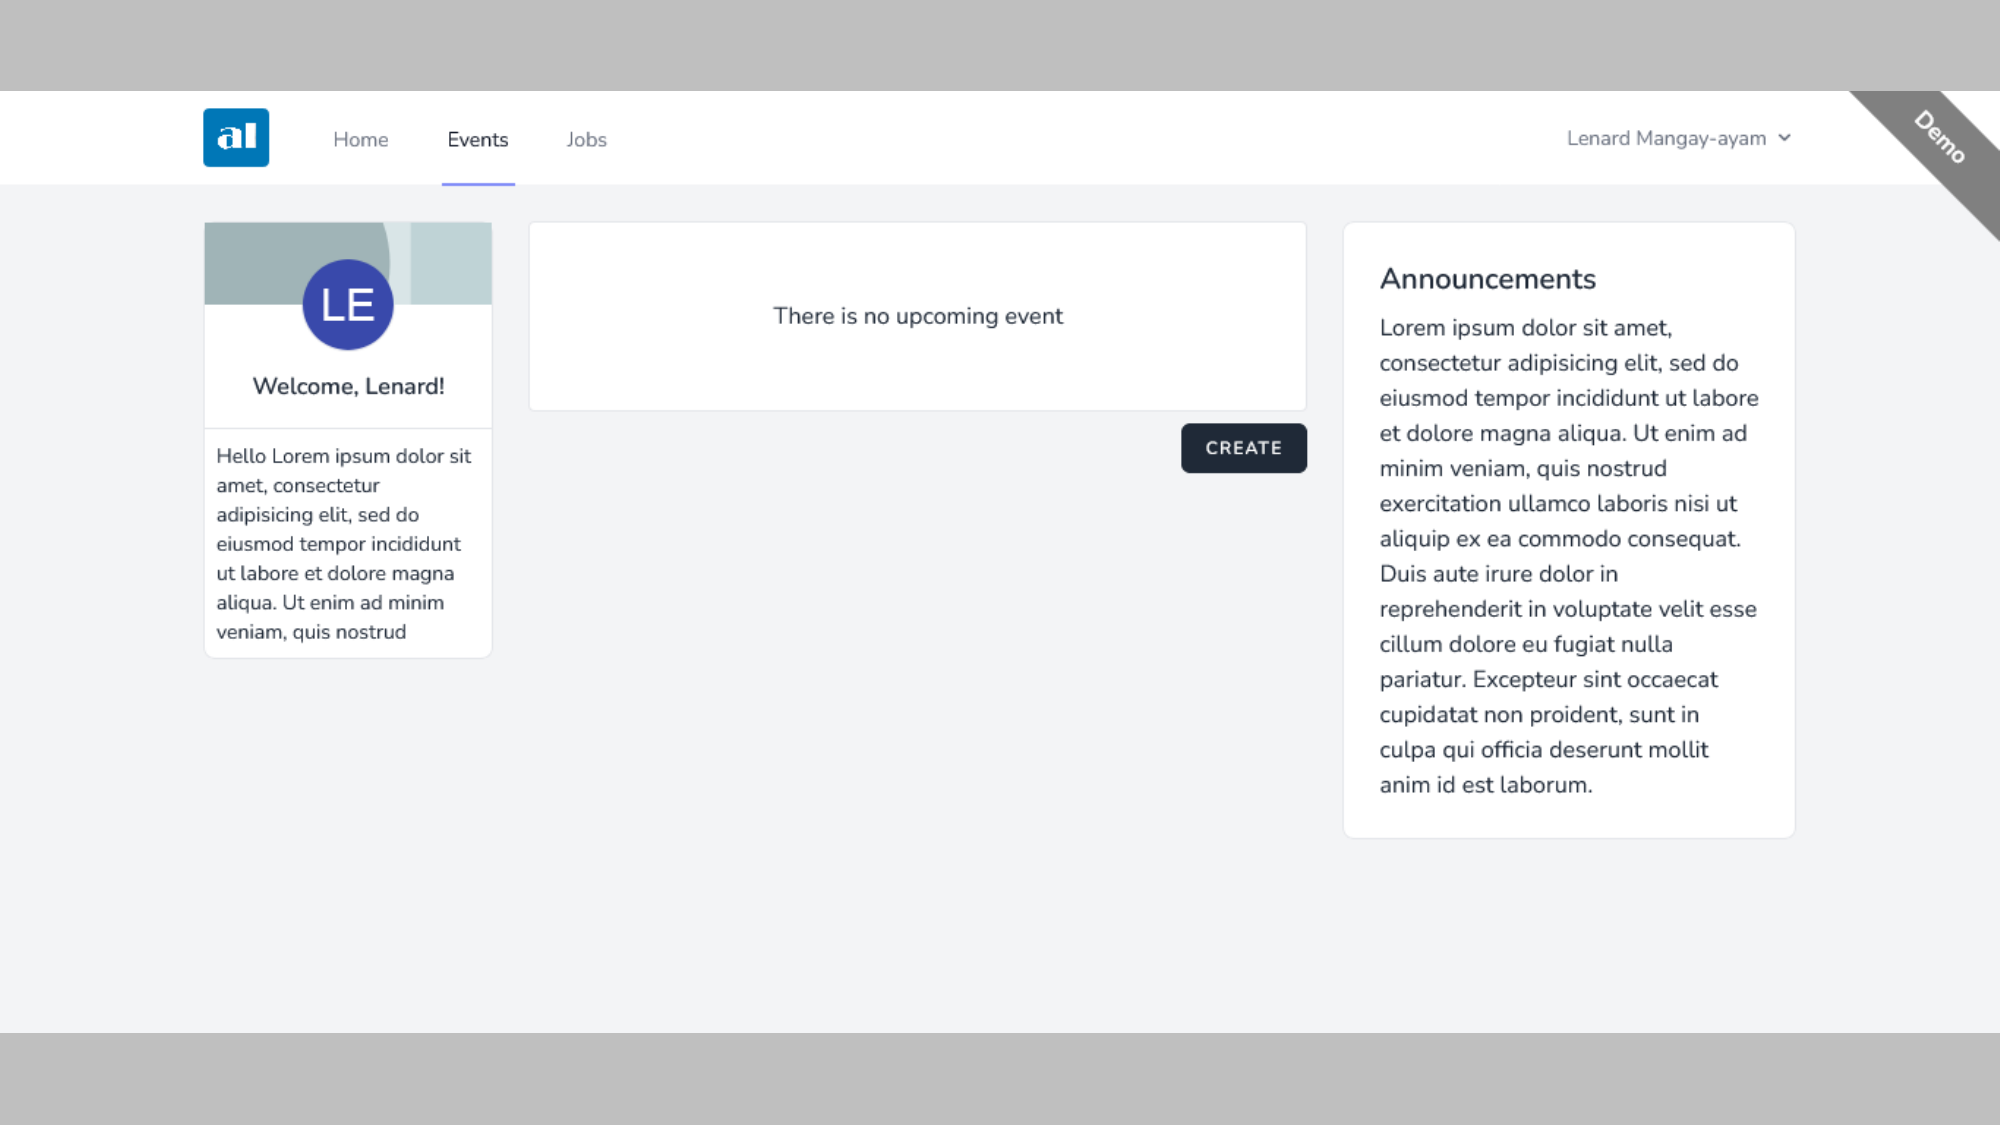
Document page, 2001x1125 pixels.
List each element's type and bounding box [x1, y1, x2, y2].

picture [0, 91, 2000, 1034]
